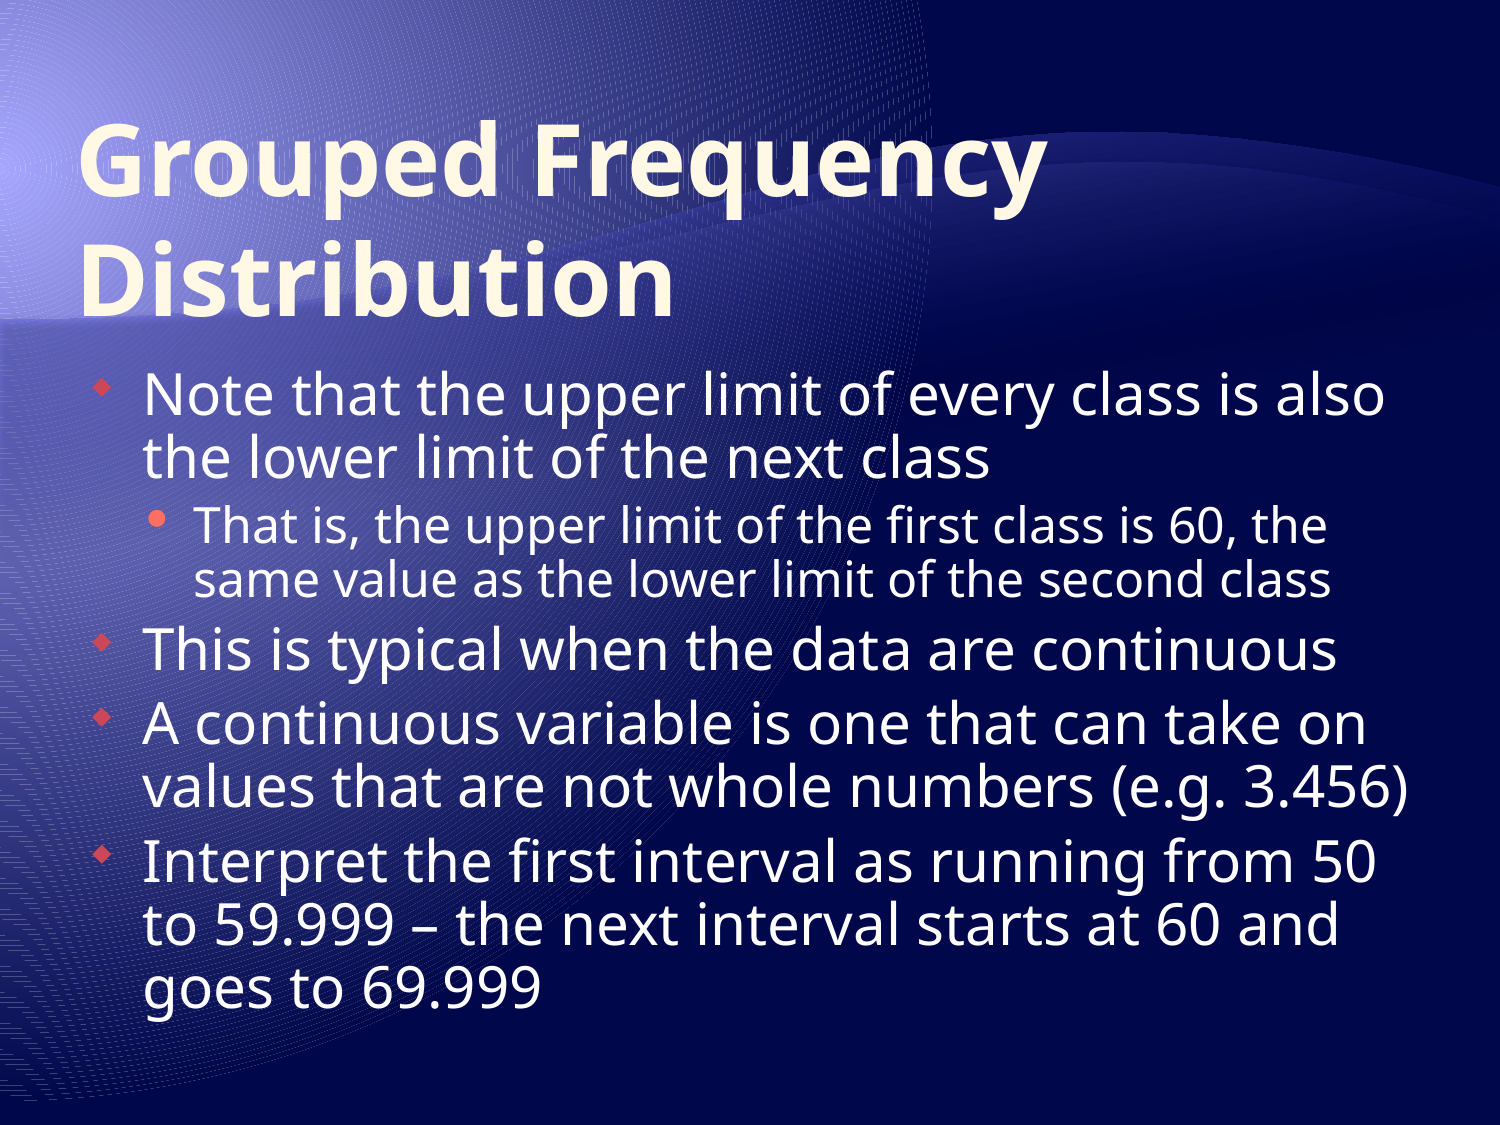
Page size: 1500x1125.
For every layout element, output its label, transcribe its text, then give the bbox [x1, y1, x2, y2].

title Grouped Frequency Distribution [75, 87, 1425, 338]
list Note that the upper limit of every class is also the lower limit of the next class That is, the upper limit of the first class is 60, the same value as the lower limit of the second class This is typical when the data are continuous A continuous variable is one that can take on values that are not whole numbers (e.g. 3.456) Interpret the first interval as running from 50 to 59.999 – the next interval starts at 60 and goes to 69.999 [75, 357, 1425, 1033]
